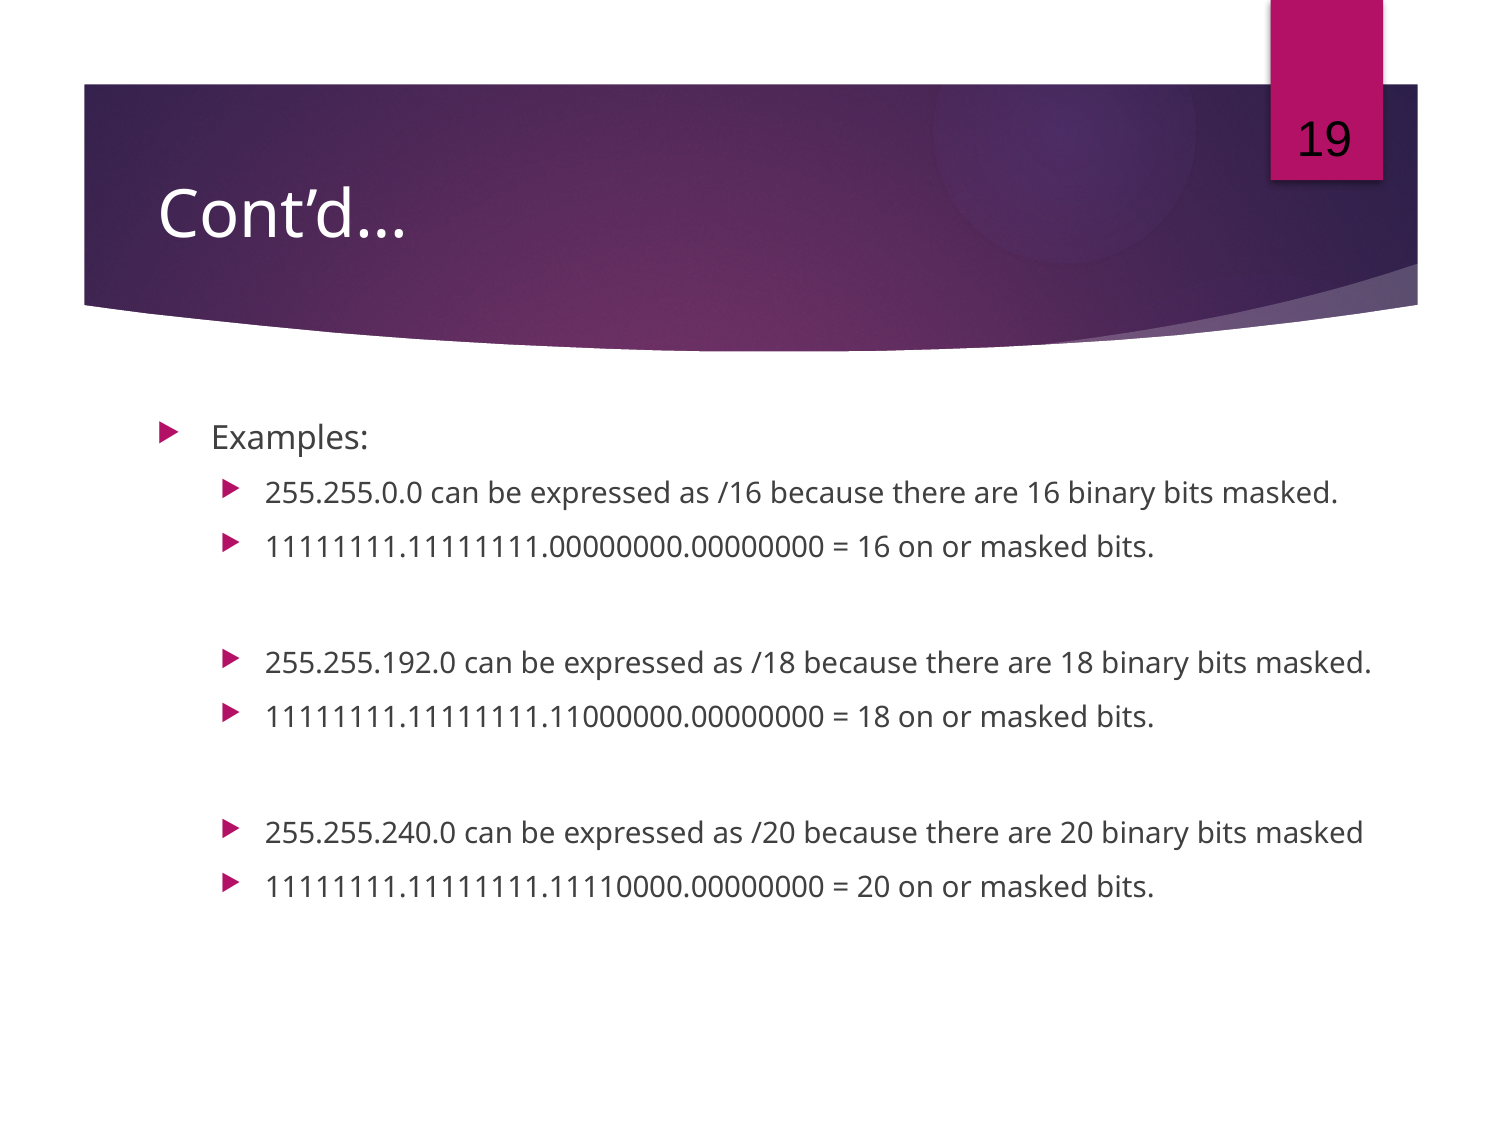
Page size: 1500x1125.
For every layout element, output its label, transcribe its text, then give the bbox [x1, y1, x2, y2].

list Examples: 255.255.0.0 can be expressed as /16 because there are 16 binary bits masked. 11111111.11111111.00000000.00000000 = 16 on or masked bits. 255.255.192.0 can be expressed as /18 because there are 18 binary bits masked. 11111111.11111111.11000000.00000000 = 18 on or masked bits. 255.255.240.0 can be expressed as /20 because there are 20 binary bits masked 11111111.11111111.11110000.00000000 = 20 on or masked bits. [141, 408, 1390, 988]
slide_number 19 [1259, 48, 1390, 175]
title Cont’d… [142, 152, 1183, 269]
